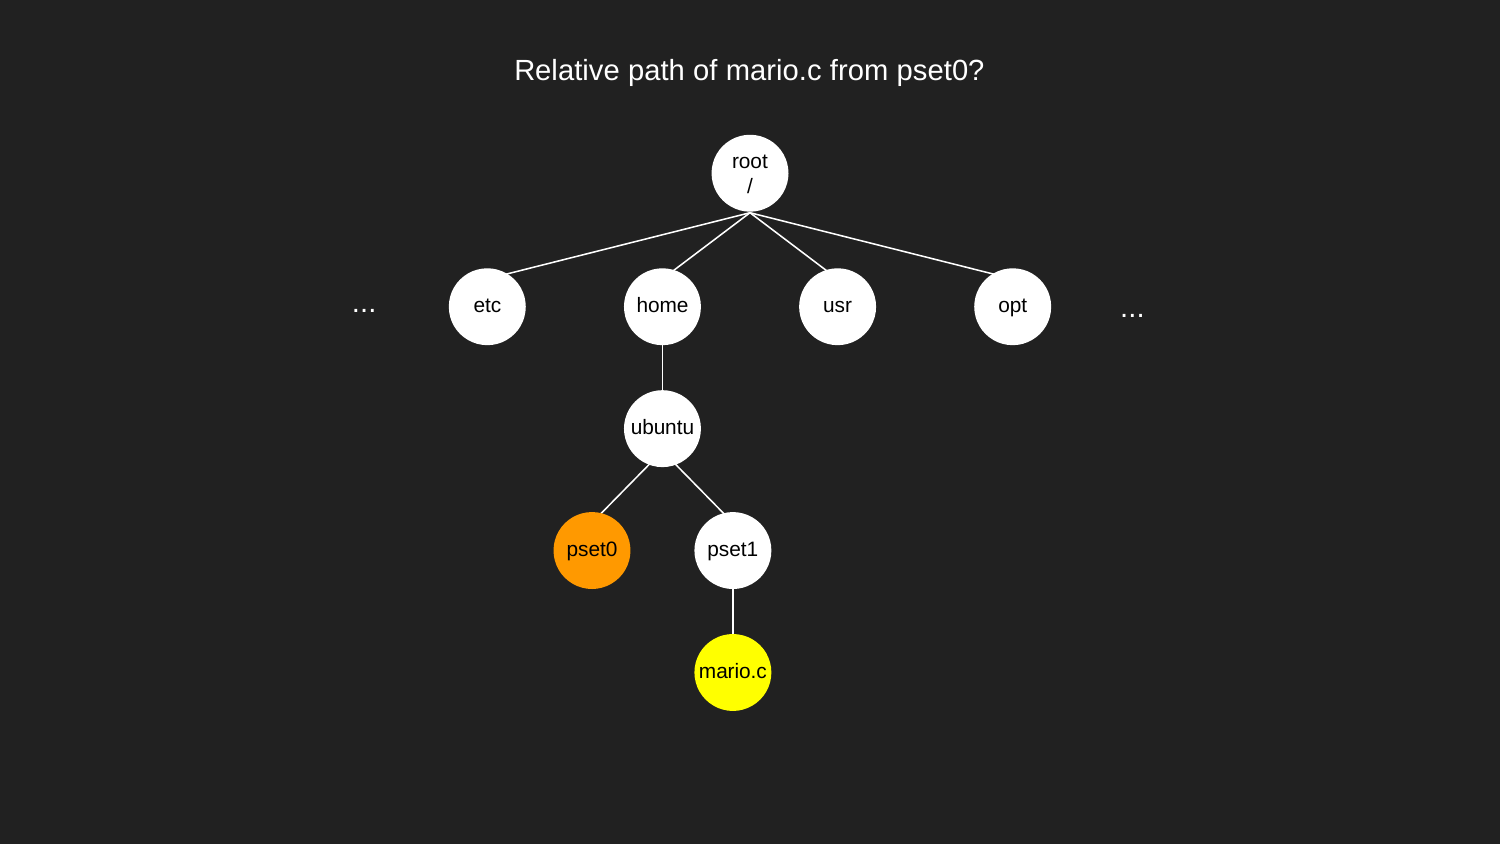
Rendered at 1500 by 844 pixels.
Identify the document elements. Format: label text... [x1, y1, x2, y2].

text_box [701, 695, 765, 711]
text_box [486, 213, 751, 280]
text_box Relative path of mario.c from pset0? [446, 36, 1054, 137]
text_box [631, 329, 694, 345]
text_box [754, 213, 1013, 271]
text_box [404, 268, 571, 346]
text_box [667, 132, 833, 214]
text_box [560, 573, 624, 590]
text_box pset0 [509, 522, 644, 573]
text_box [737, 634, 759, 644]
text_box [754, 268, 921, 346]
text_box ... [336, 268, 395, 334]
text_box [579, 389, 746, 468]
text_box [929, 268, 1096, 346]
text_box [649, 511, 816, 590]
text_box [662, 476, 734, 510]
text_box [566, 512, 586, 522]
text_box ... [1105, 273, 1164, 339]
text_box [591, 476, 657, 523]
text_box mario.c [650, 644, 816, 695]
text_box home [579, 286, 746, 329]
text_box [707, 634, 728, 644]
